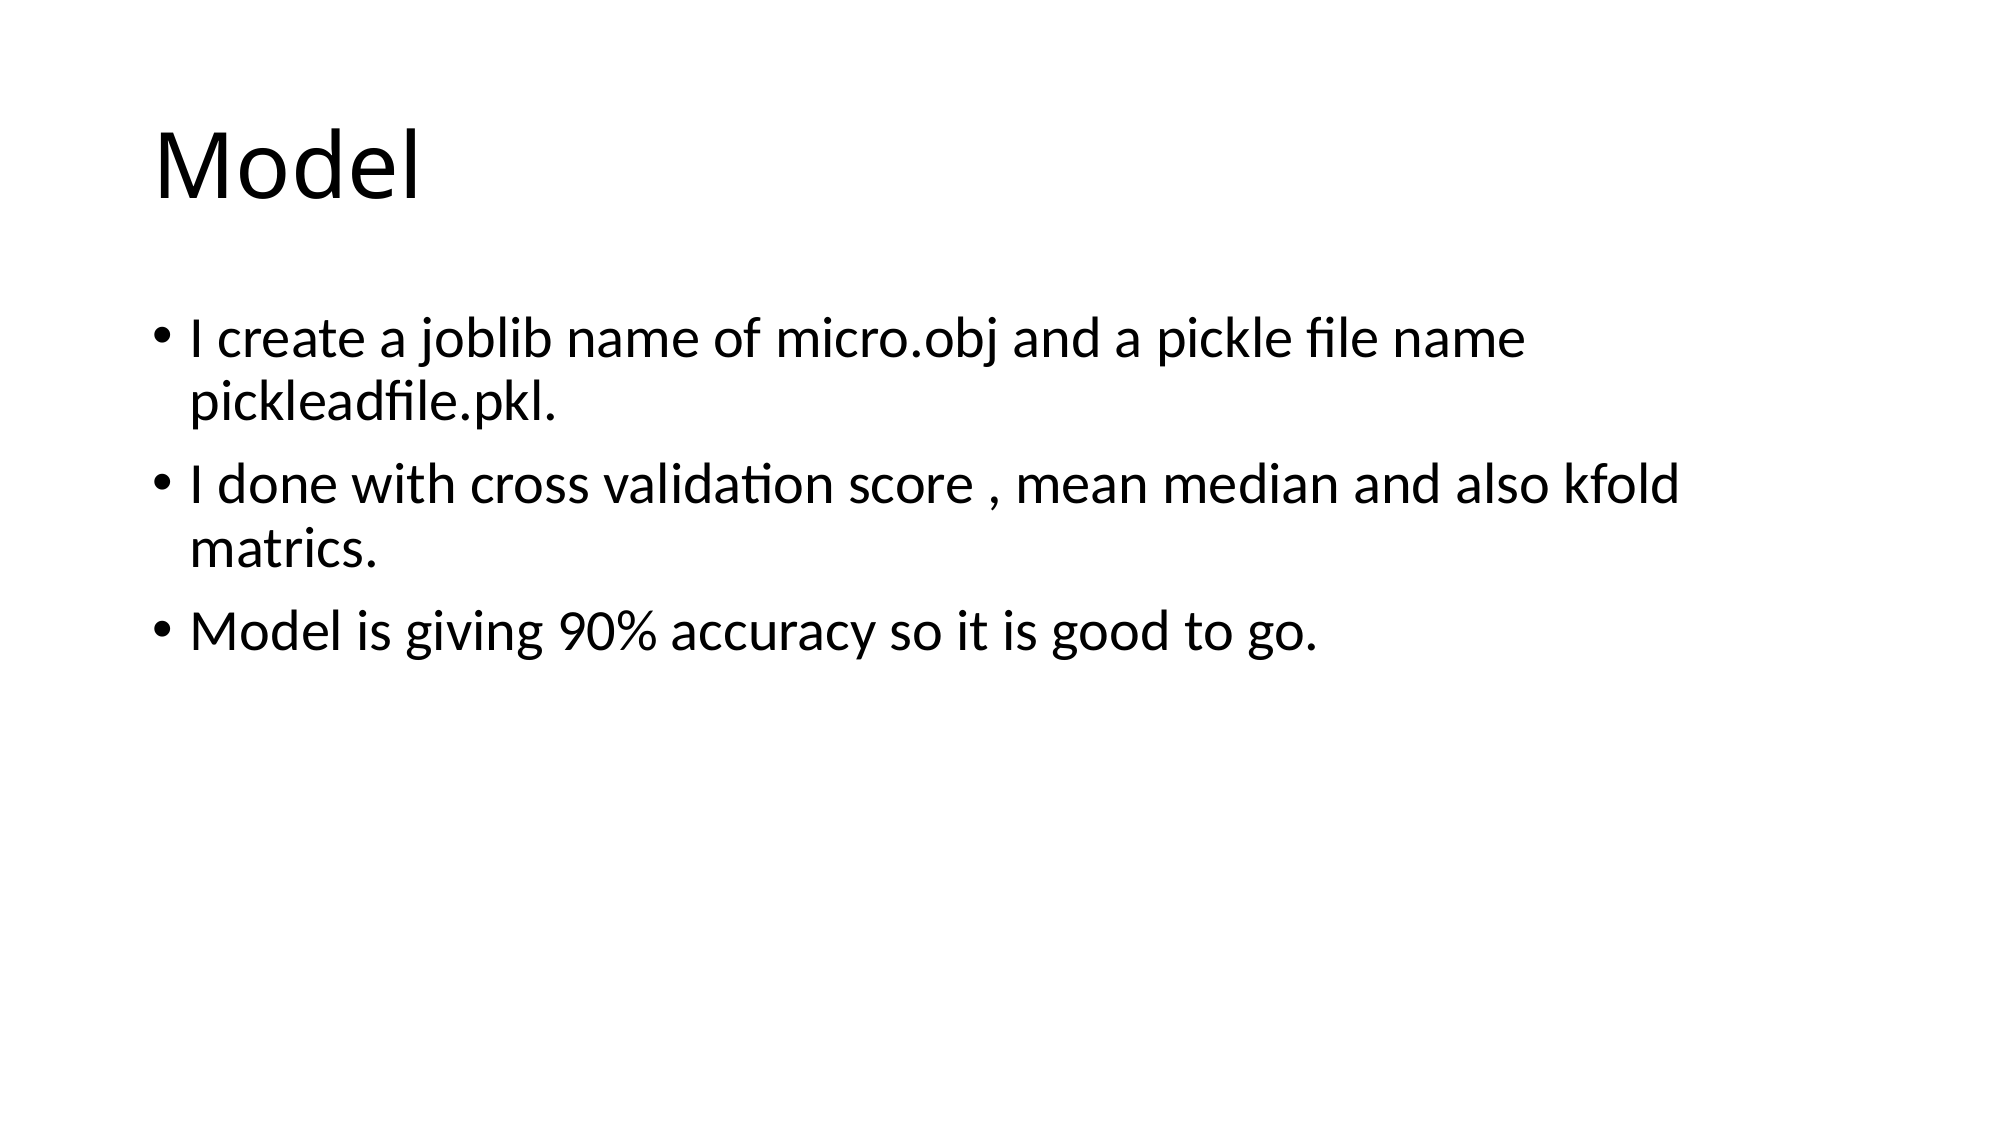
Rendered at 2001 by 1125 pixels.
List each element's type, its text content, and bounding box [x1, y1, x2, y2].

list I create a joblib name of micro.obj and a pickle file name pickleadfile.pkl. I done with cross validation score , mean median and also kfold matrics. Model is giving 90% accuracy so it is good to go. [137, 299, 1863, 1014]
title Model [137, 59, 1863, 278]
